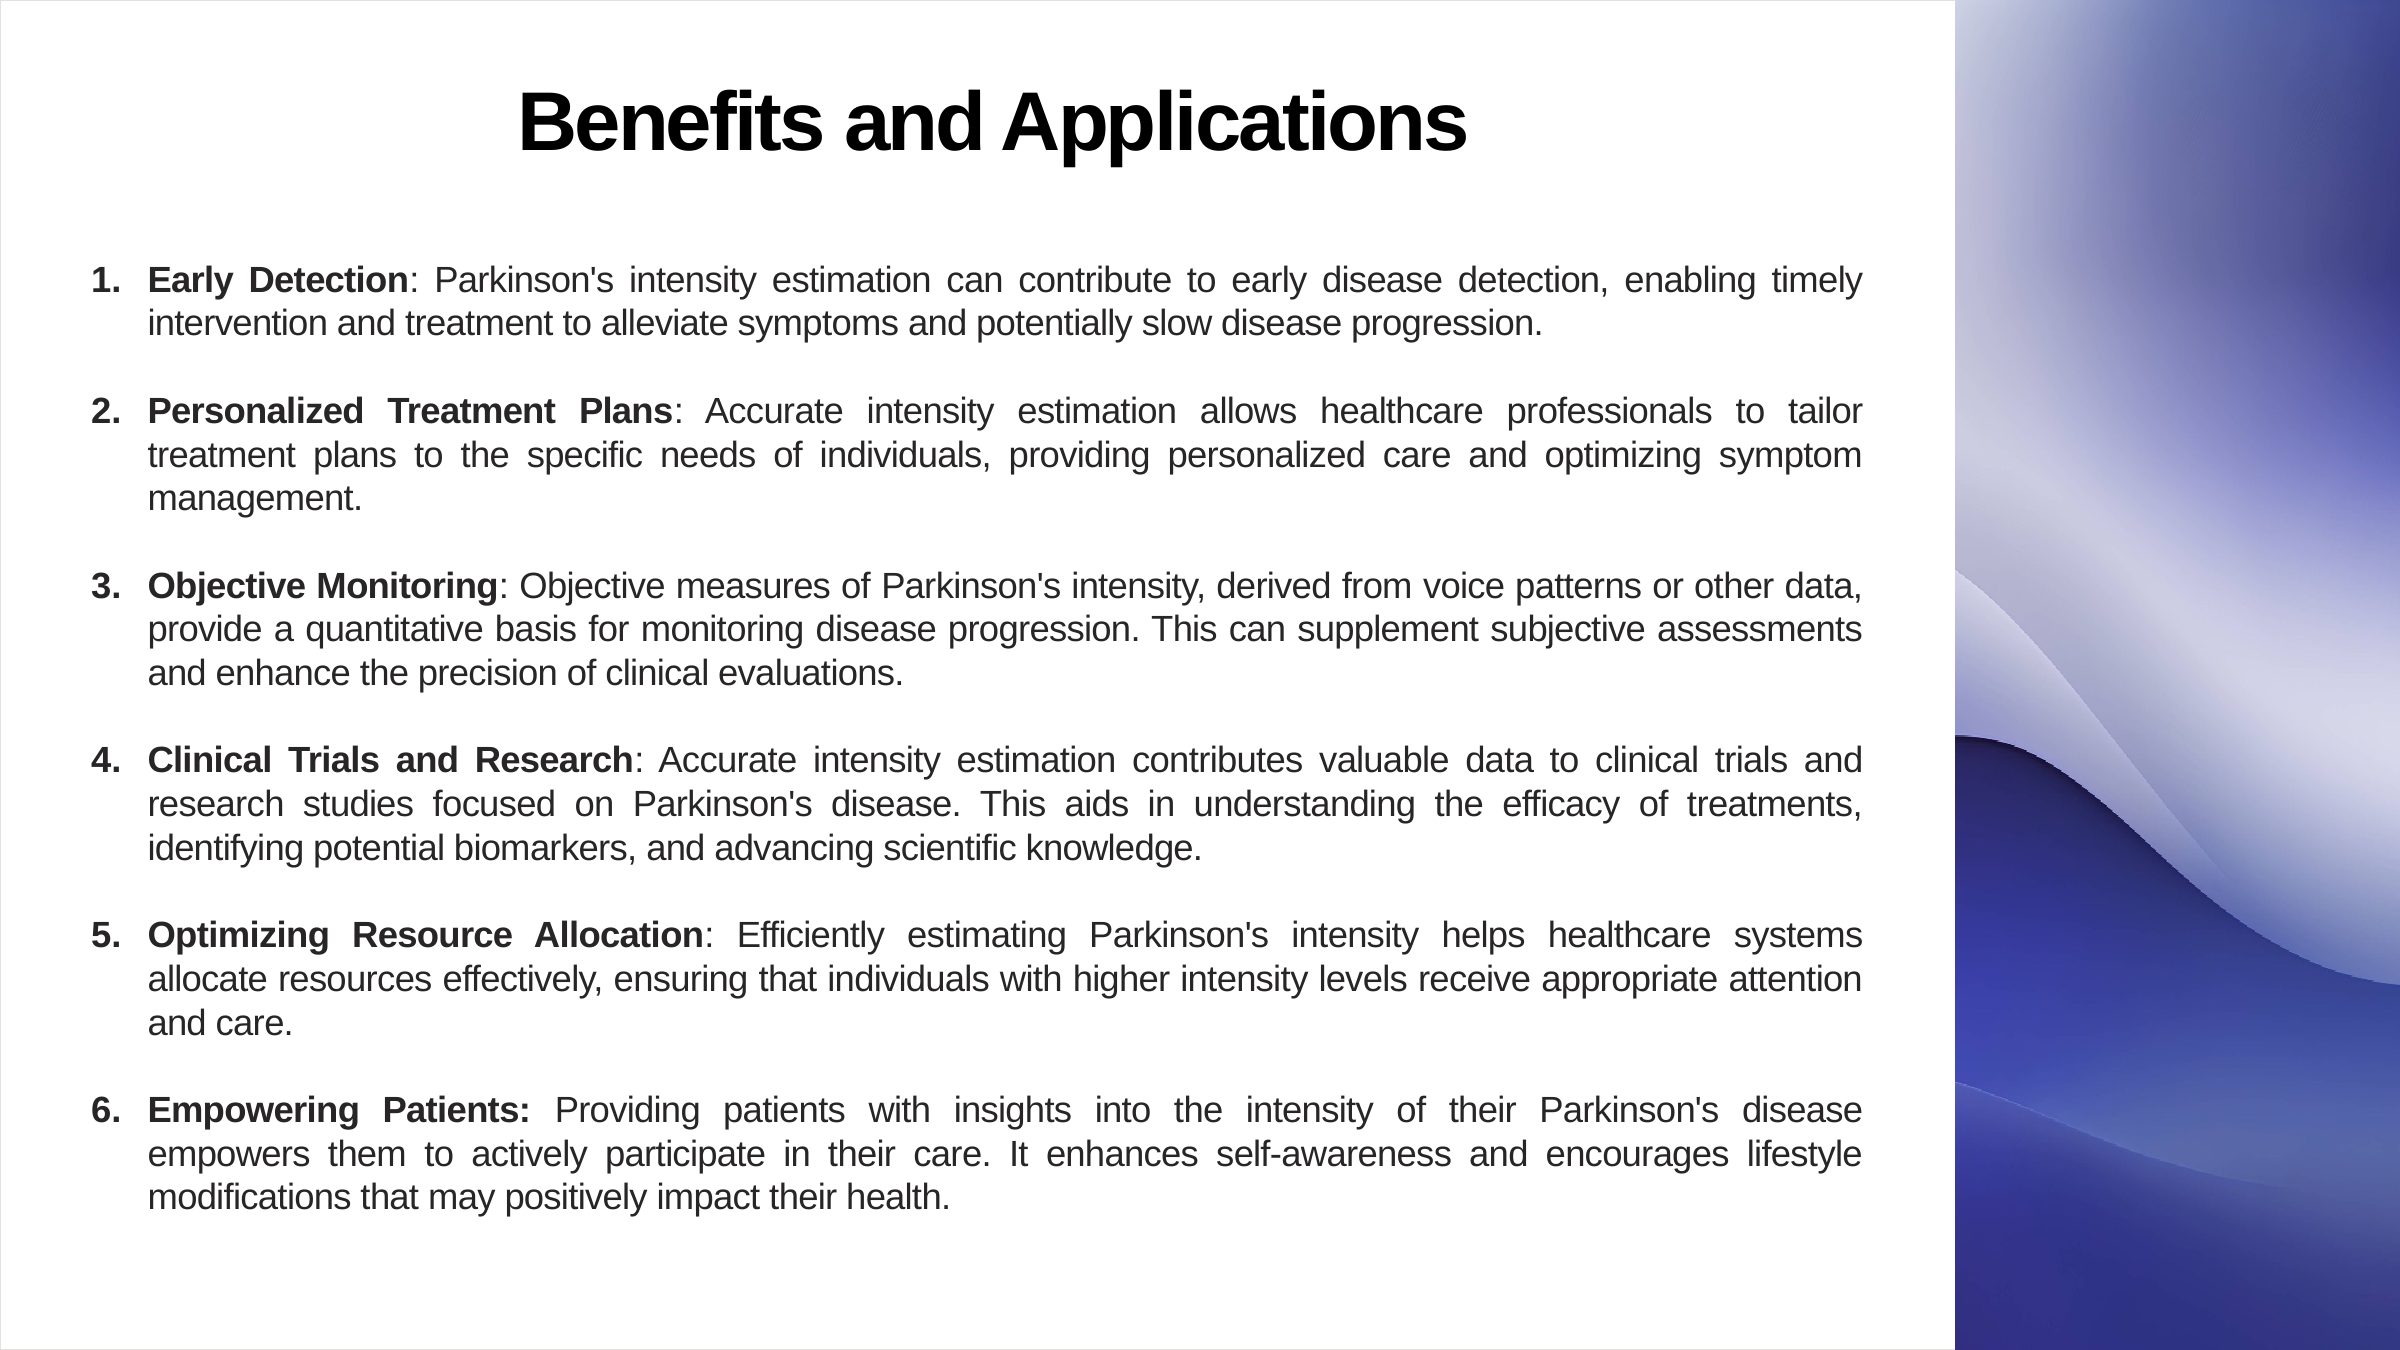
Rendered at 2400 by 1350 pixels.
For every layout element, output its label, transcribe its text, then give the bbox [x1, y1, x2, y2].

text_box Early Detection: Parkinson's intensity estimation can contribute to early disease detection, enabling timely intervention and treatment to alleviate symptoms and potentially slow disease progression. Personalized Treatment Plans: Accurate intensity estimation allows healthcare professionals to tailor treatment plans to the specific needs of individuals, providing personalized care and optimizing symptom management. Objective Monitoring: Objective measures of Parkinson's intensity, derived from voice patterns or other data, provide a quantitative basis for monitoring disease progression. This can supplement subjective assessments and enhance the precision of clinical evaluations. Clinical Trials and Research: Accurate intensity estimation contributes valuable data to clinical trials and research studies focused on Parkinson's disease. This aids in understanding the efficacy of treatments, identifying potential biomarkers, and advancing scientific knowledge. Optimizing Resource Allocation: Efficiently estimating Parkinson's intensity helps healthcare systems allocate resources effectively, ensuring that individuals with higher intensity levels receive appropriate attention and care. Empowering Patients: Providing patients with insights into the intensity of their Parkinson's disease empowers them to actively participate in their care. It enhances self-awareness and encourages lifestyle modifications that may positively impact their health. [76, 204, 1879, 1279]
picture [1954, 0, 2400, 1350]
text_box [0, 0, 1954, 1350]
text_box Benefits and Applications [502, 45, 1483, 160]
